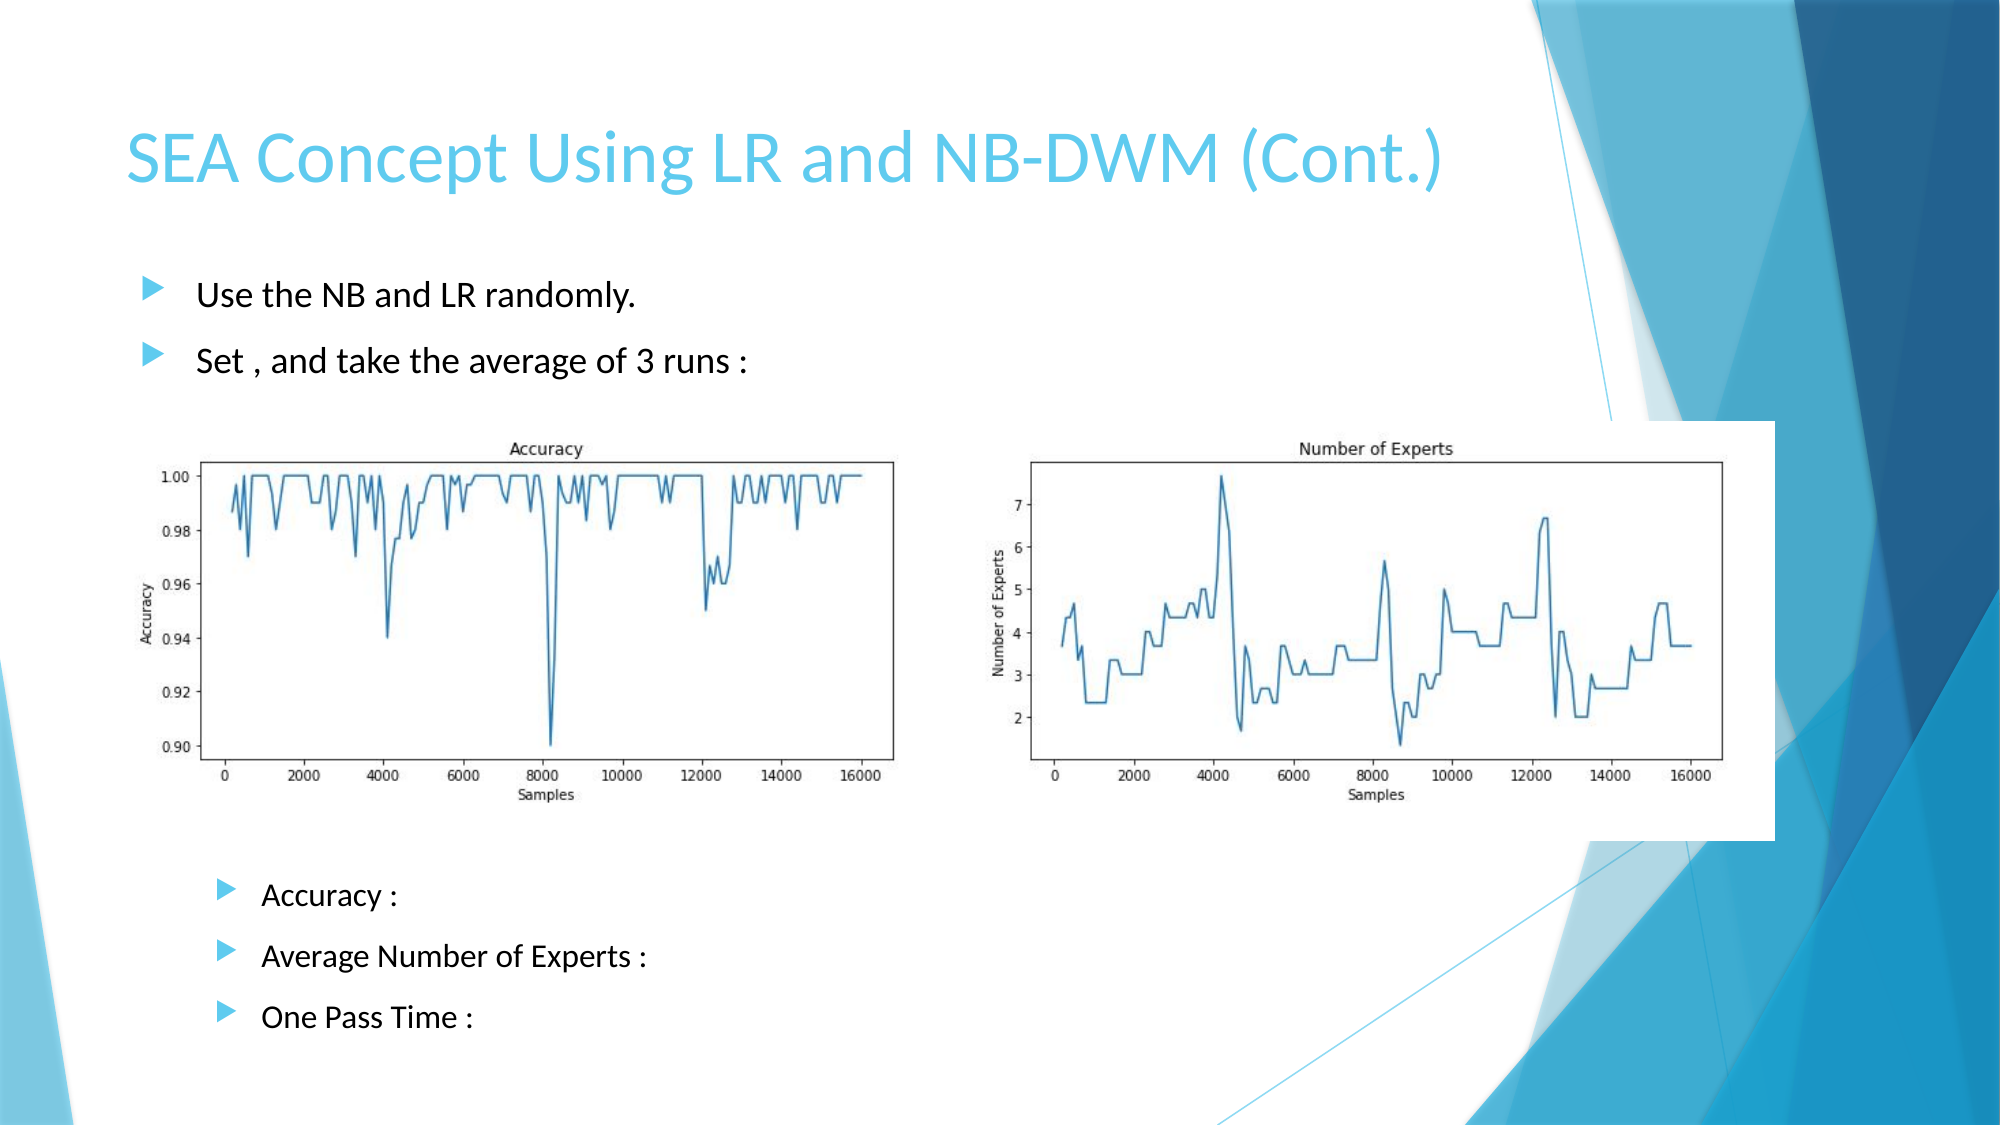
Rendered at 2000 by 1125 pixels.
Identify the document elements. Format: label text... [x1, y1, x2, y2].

picture [124, 420, 1776, 842]
text_box [111, 275, 1625, 988]
title SEA Concept Using LR and NB-DWM (Cont.) [111, 99, 1521, 275]
